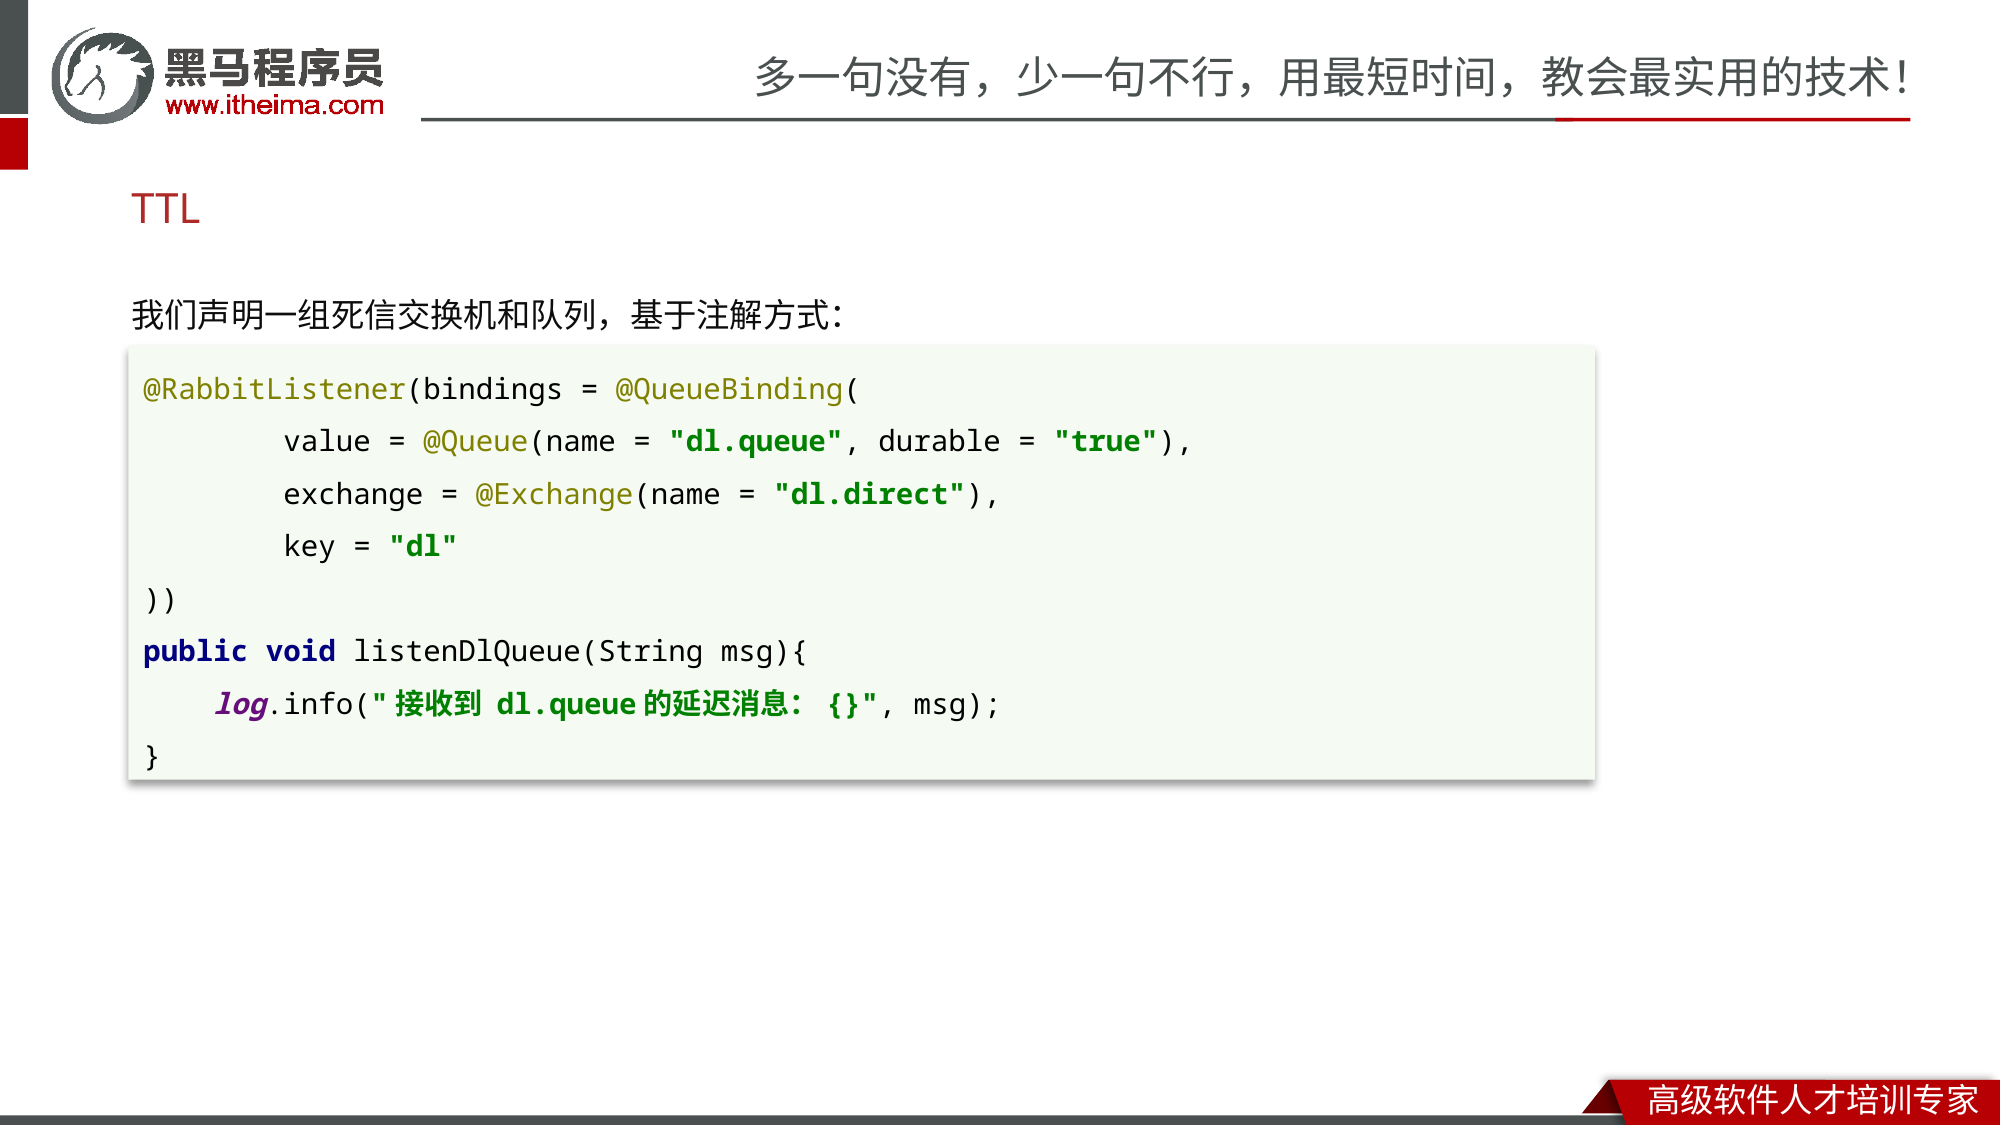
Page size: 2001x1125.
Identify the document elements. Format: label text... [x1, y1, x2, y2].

picture [50, 26, 384, 125]
list 我们声明一组死信交换机和队列，基于注解方式： [116, 266, 1872, 900]
title TTL [116, 164, 1872, 250]
text_box @RabbitListener(bindings = @QueueBinding( value = @Queue(name = "dl.queue", durable = "true"), exchange = @Exchange(name = "dl.direct"), key = "dl" )) public void listenDlQueue(String msg){ log.info("接收到 dl.queue的延迟消息：{}", msg); } [128, 345, 1595, 780]
